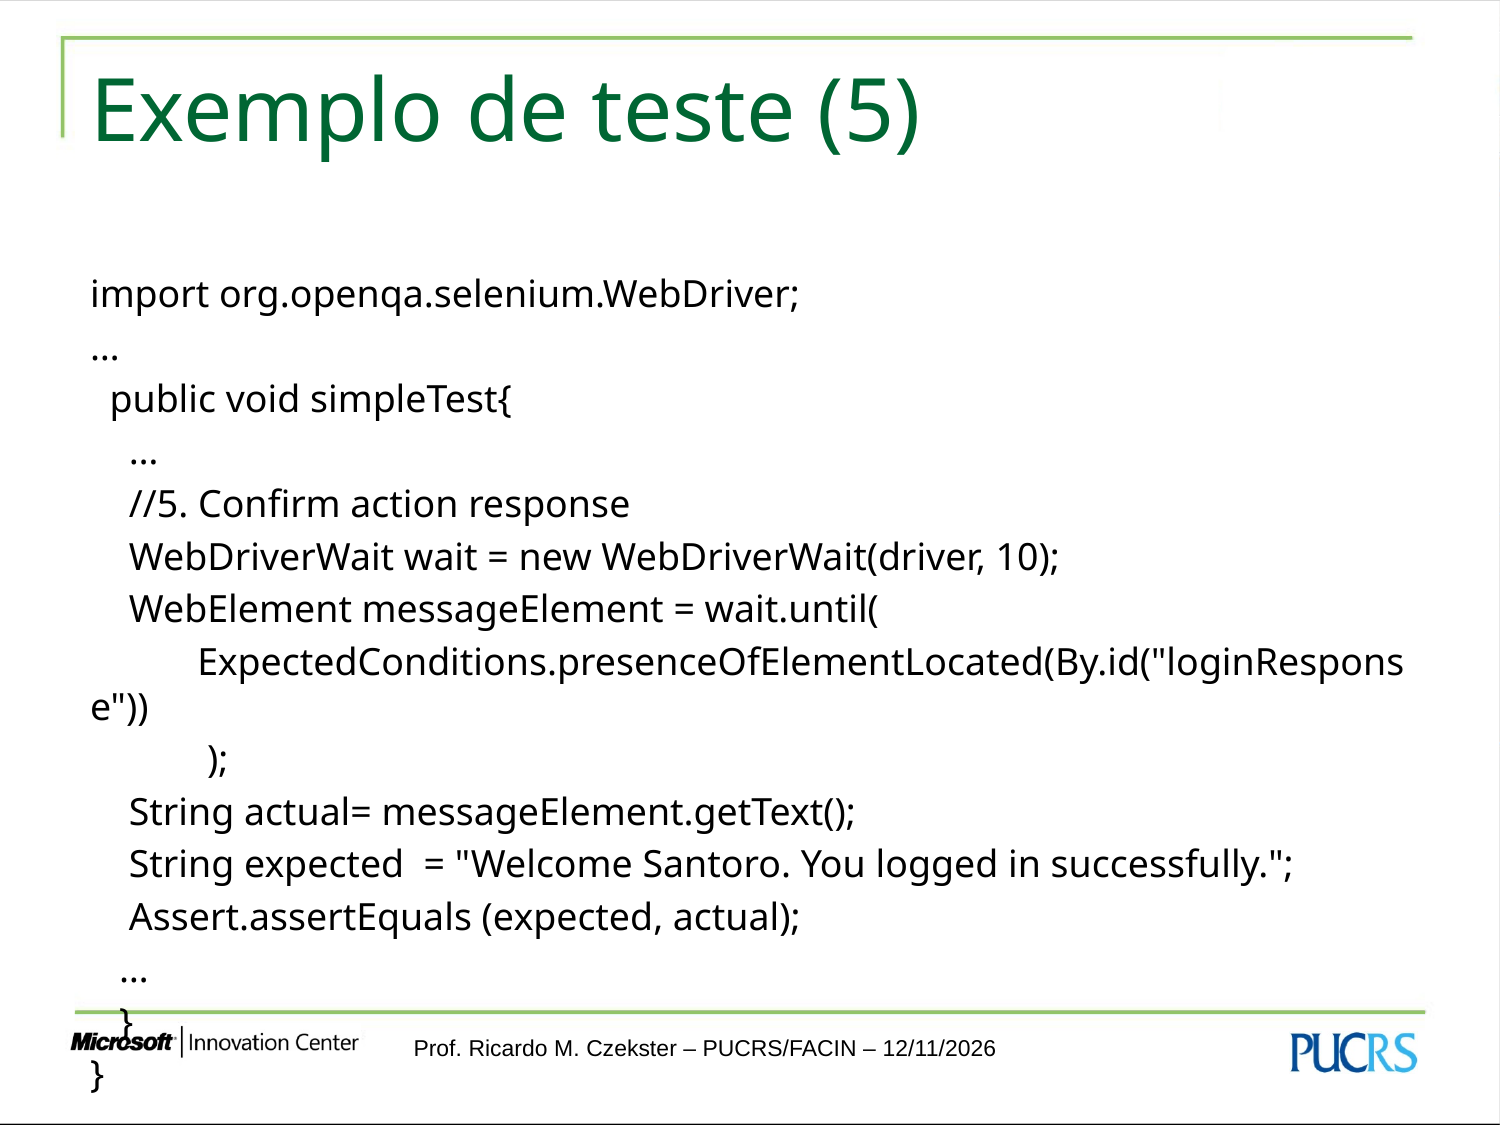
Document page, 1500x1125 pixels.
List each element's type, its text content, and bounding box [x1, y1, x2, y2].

list import org.openqa.selenium.WebDriver; … public void simpleTest{ … //5. Confirm action response WebDriverWait wait = new WebDriverWait(driver, 10); WebElement messageElement = wait.until( ExpectedConditions.presenceOfElementLocated(By.id("loginResponse")) ); String actual= messageElement.getText(); String expected = "Welcome Santoro. You logged in successfully."; Assert.assertEquals (expected, actual); … } } [74, 262, 1426, 1006]
picture [0, 0, 1500, 1125]
title Exemplo de teste (5) [74, 46, 1419, 235]
